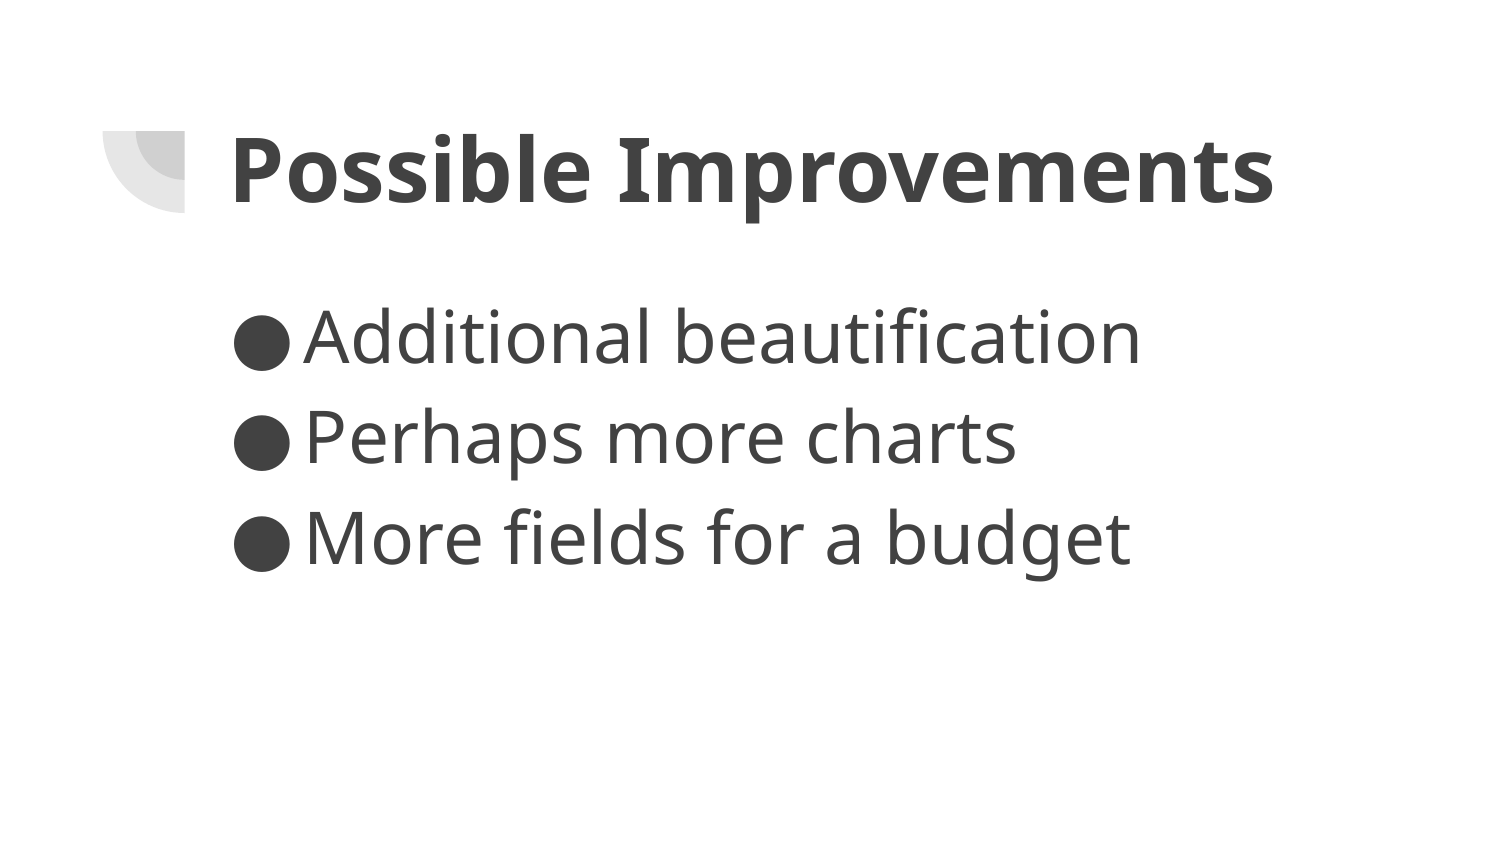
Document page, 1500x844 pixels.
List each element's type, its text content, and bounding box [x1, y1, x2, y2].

title Possible Improvements [213, 98, 1368, 262]
list Additional beautification Perhaps more charts More fields for a budget [213, 262, 1368, 680]
